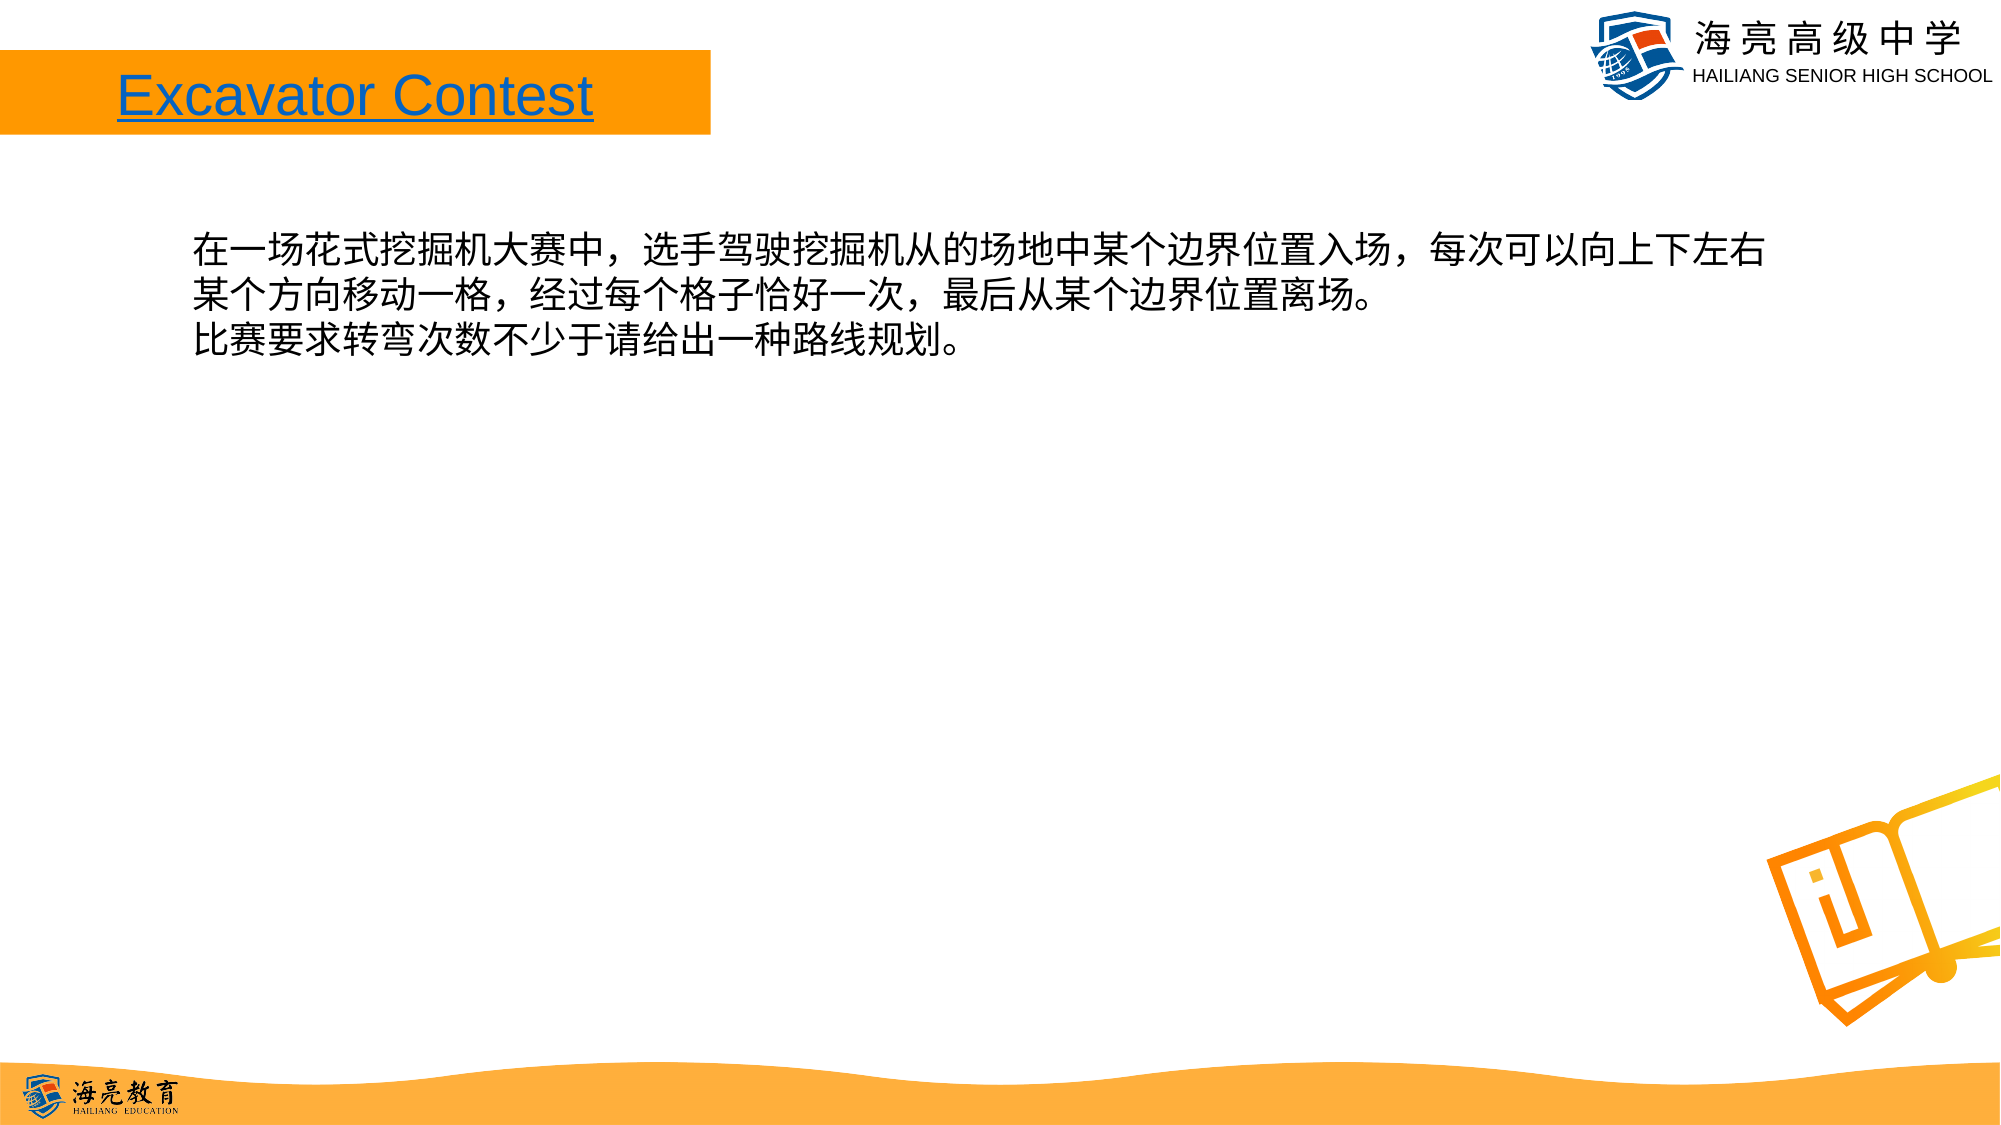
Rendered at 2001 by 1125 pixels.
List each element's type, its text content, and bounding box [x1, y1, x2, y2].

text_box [1590, 7, 2000, 100]
picture [0, 1062, 2000, 1125]
text_box Excavator Contest [0, 50, 711, 135]
picture [1766, 772, 2000, 1027]
